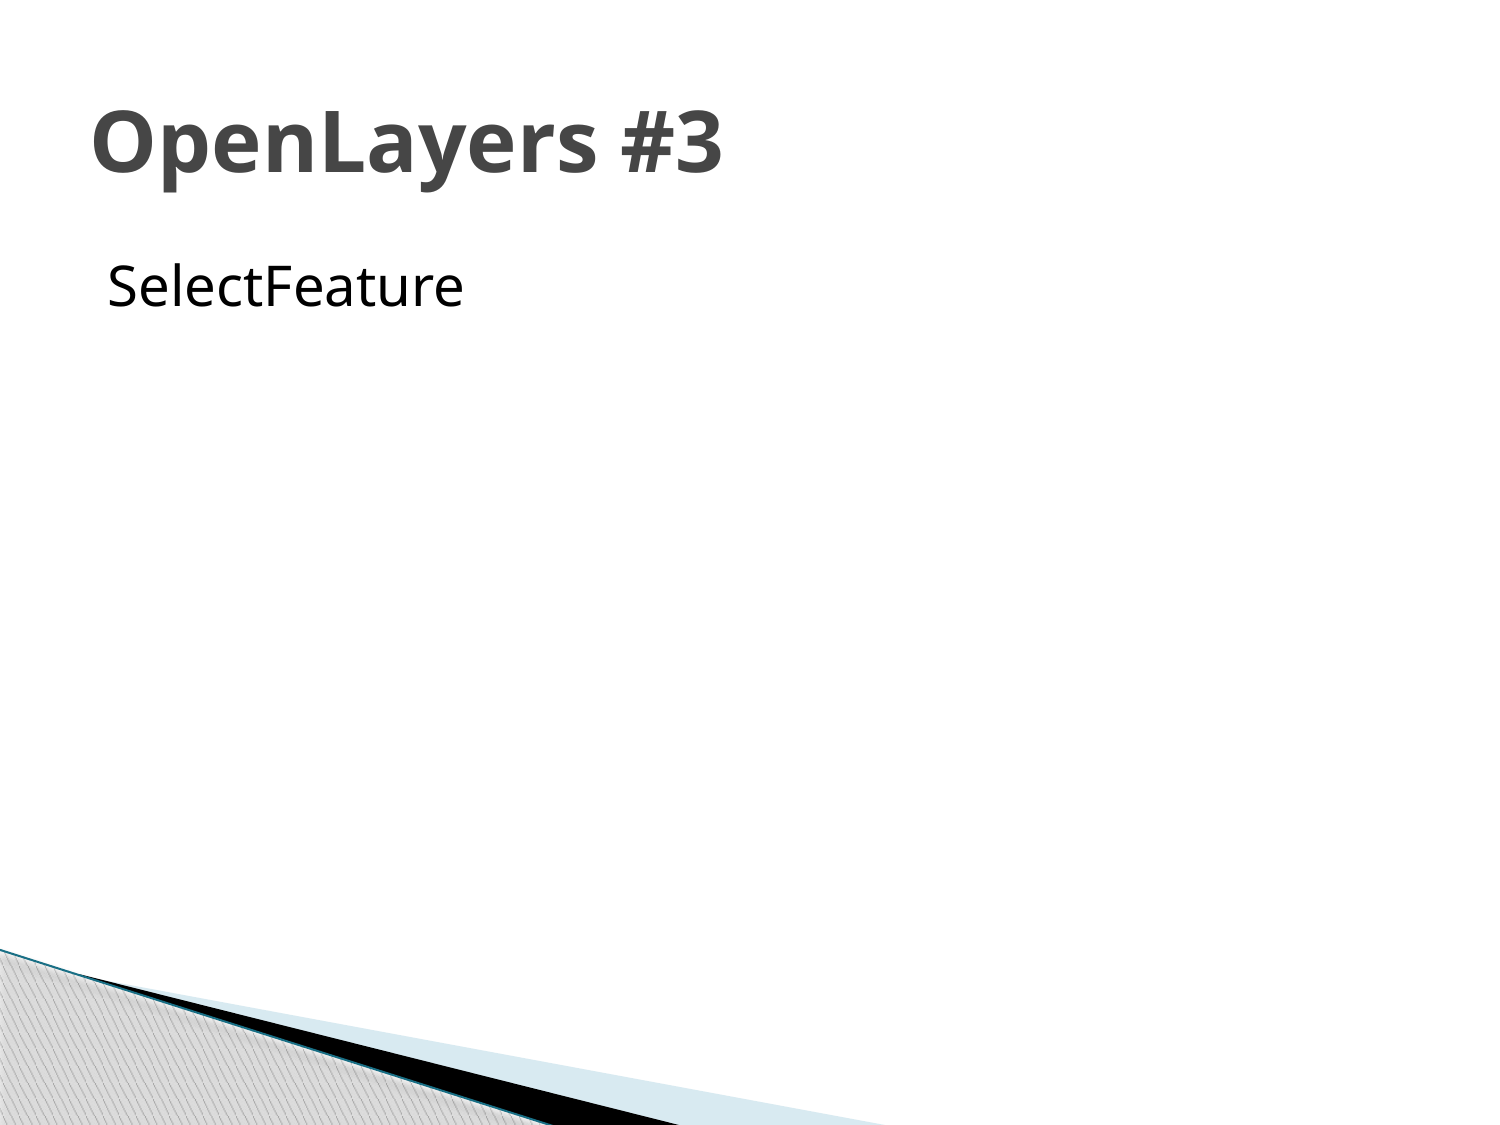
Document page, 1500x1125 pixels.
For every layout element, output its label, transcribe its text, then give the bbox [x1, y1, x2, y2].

list SelectFeature [75, 243, 1425, 986]
title OpenLayers #3 [75, 45, 1425, 233]
